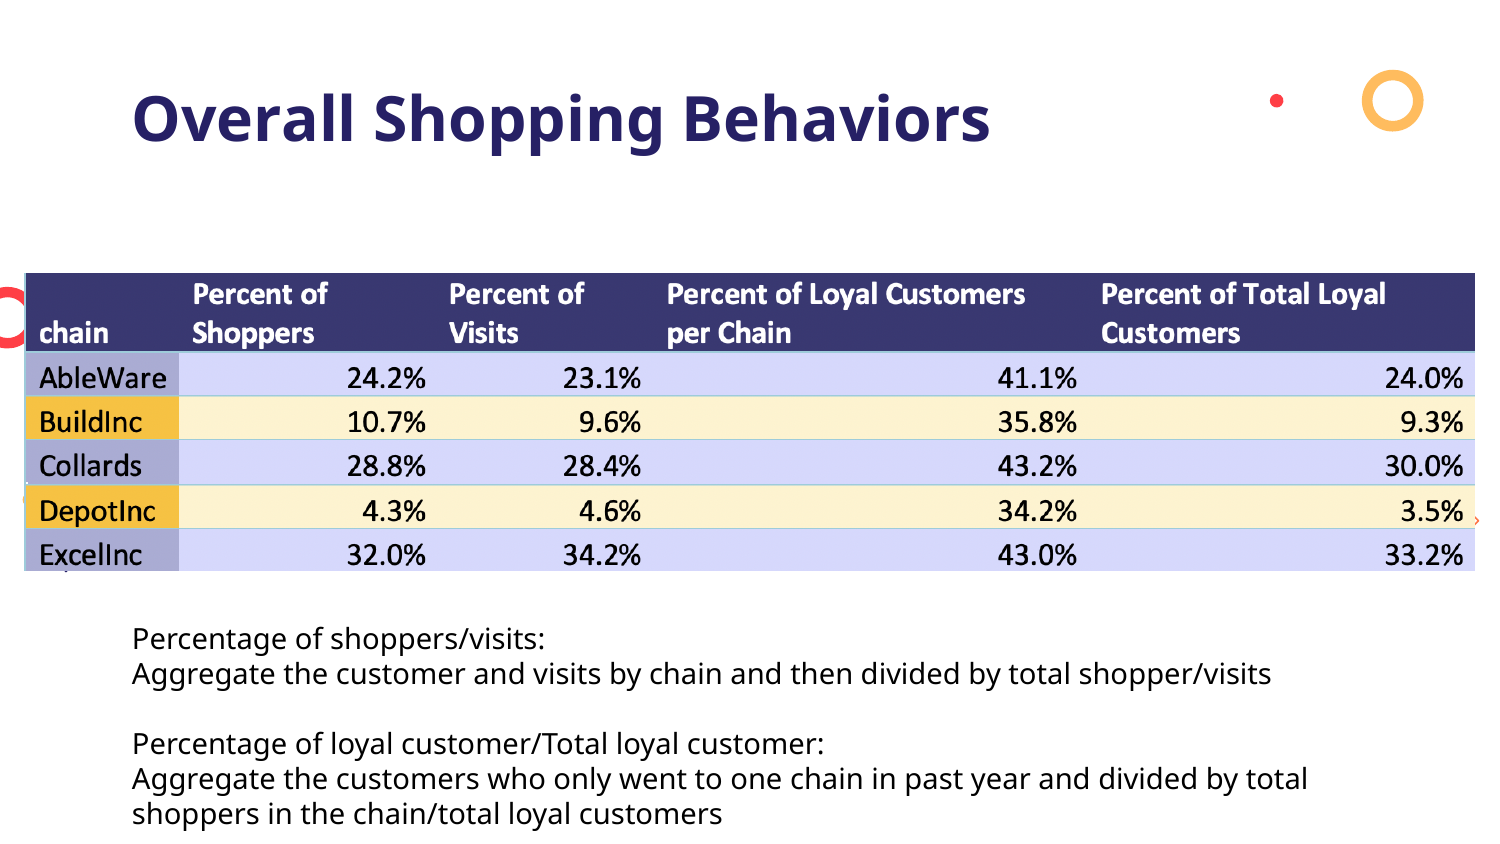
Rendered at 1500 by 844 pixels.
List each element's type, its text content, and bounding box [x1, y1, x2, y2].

text_box Percentage of shoppers/visits: Aggregate the customer and visits by chain and then divided by total shopper/visits Percentage of loyal customer/Total loyal customer: Aggregate the customers who only went to one chain in past year and divided by total shoppers in the chain/total loyal customers [116, 605, 1431, 764]
title Overall Shopping Behaviors [116, 64, 1384, 159]
picture [24, 273, 1476, 571]
